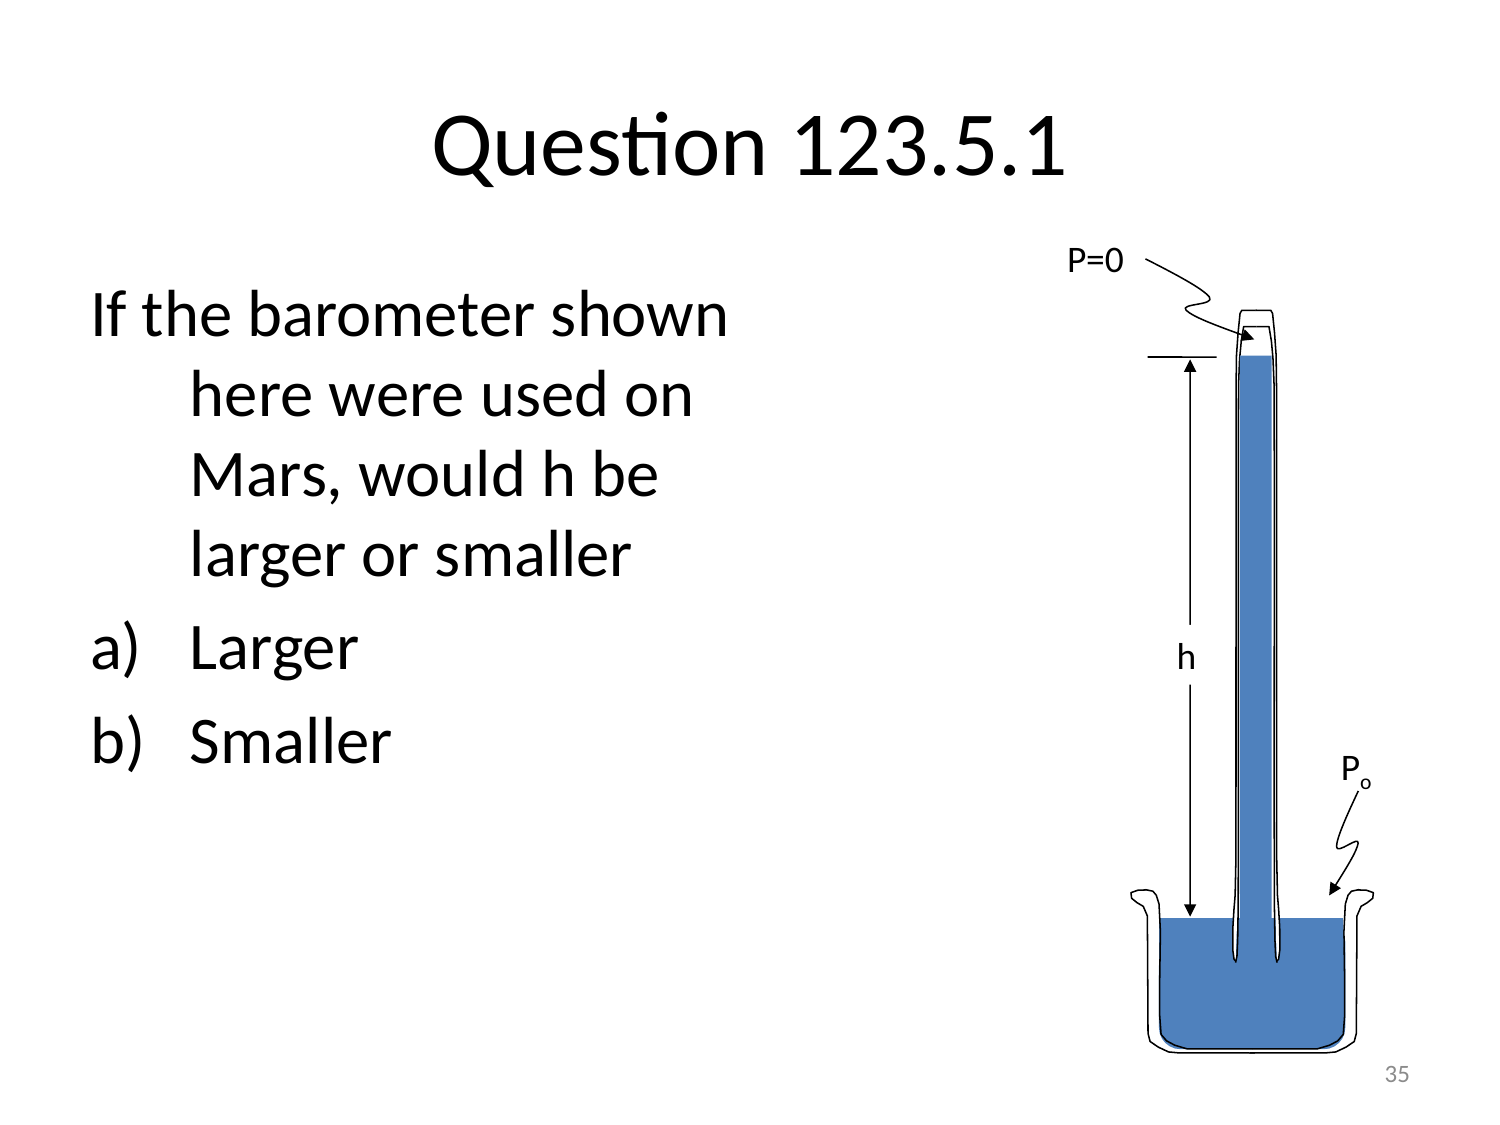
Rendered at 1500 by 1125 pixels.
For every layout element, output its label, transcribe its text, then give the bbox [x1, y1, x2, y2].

title Question 123.5.1 [75, 45, 1425, 233]
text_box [1046, 227, 1392, 1054]
slide_number 35 [1074, 1042, 1425, 1103]
list If the barometer shown here were used on Mars, would h be larger or smaller Larger Smaller [75, 262, 797, 1005]
